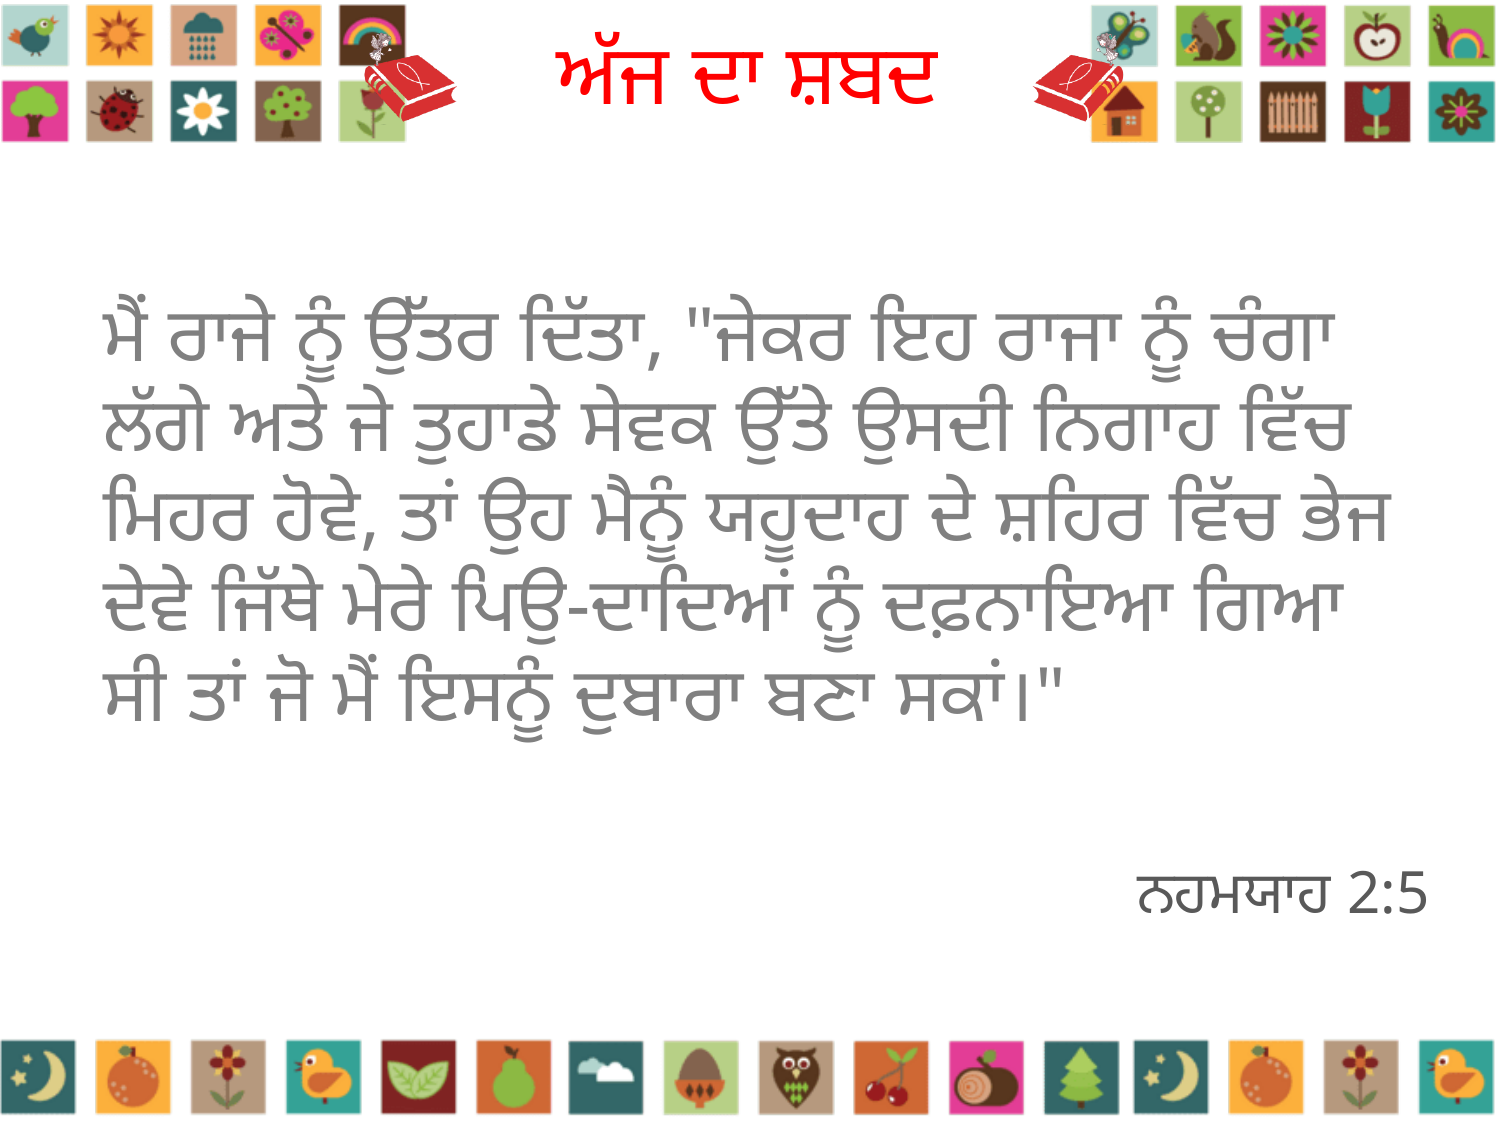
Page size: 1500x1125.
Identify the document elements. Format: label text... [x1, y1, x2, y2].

text_box ਨਹਮਯਾਹ 2:5 [812, 848, 1444, 933]
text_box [0, 1028, 1500, 1118]
picture [0, 3, 489, 150]
text_box ਅੱਜ ਦਾ ਸ਼ਬਦ [425, 13, 1078, 129]
picture [1001, 3, 1500, 150]
text_box ਮੈਂ ਰਾਜੇ ਨੂੰ ਉੱਤਰ ਦਿੱਤਾ, "ਜੇਕਰ ਇਹ ਰਾਜਾ ਨੂੰ ਚੰਗਾ ਲੱਗੇ ਅਤੇ ਜੇ ਤੁਹਾਡੇ ਸੇਵਕ ਉੱਤੇ ਉਸਦੀ ਨਿਗਾਹ ਵਿੱਚ ਮਿਹਰ ਹੋਵੇ, ਤਾਂ ਉਹ ਮੈਨੂੰ ਯਹੂਦਾਹ ਦੇ ਸ਼ਹਿਰ ਵਿੱਚ ਭੇਜ ਦੇਵੇ ਜਿੱਥੇ ਮੇਰੇ ਪਿਉ-ਦਾਦਿਆਂ ਨੂੰ ਦਫ਼ਨਾਇਆ ਗਿਆ ਸੀ ਤਾਂ ਜੋ ਮੈਂ ਇਸਨੂੰ ਦੁਬਾਰਾ ਬਣਾ ਸਕਾਂ।" [88, 278, 1436, 744]
